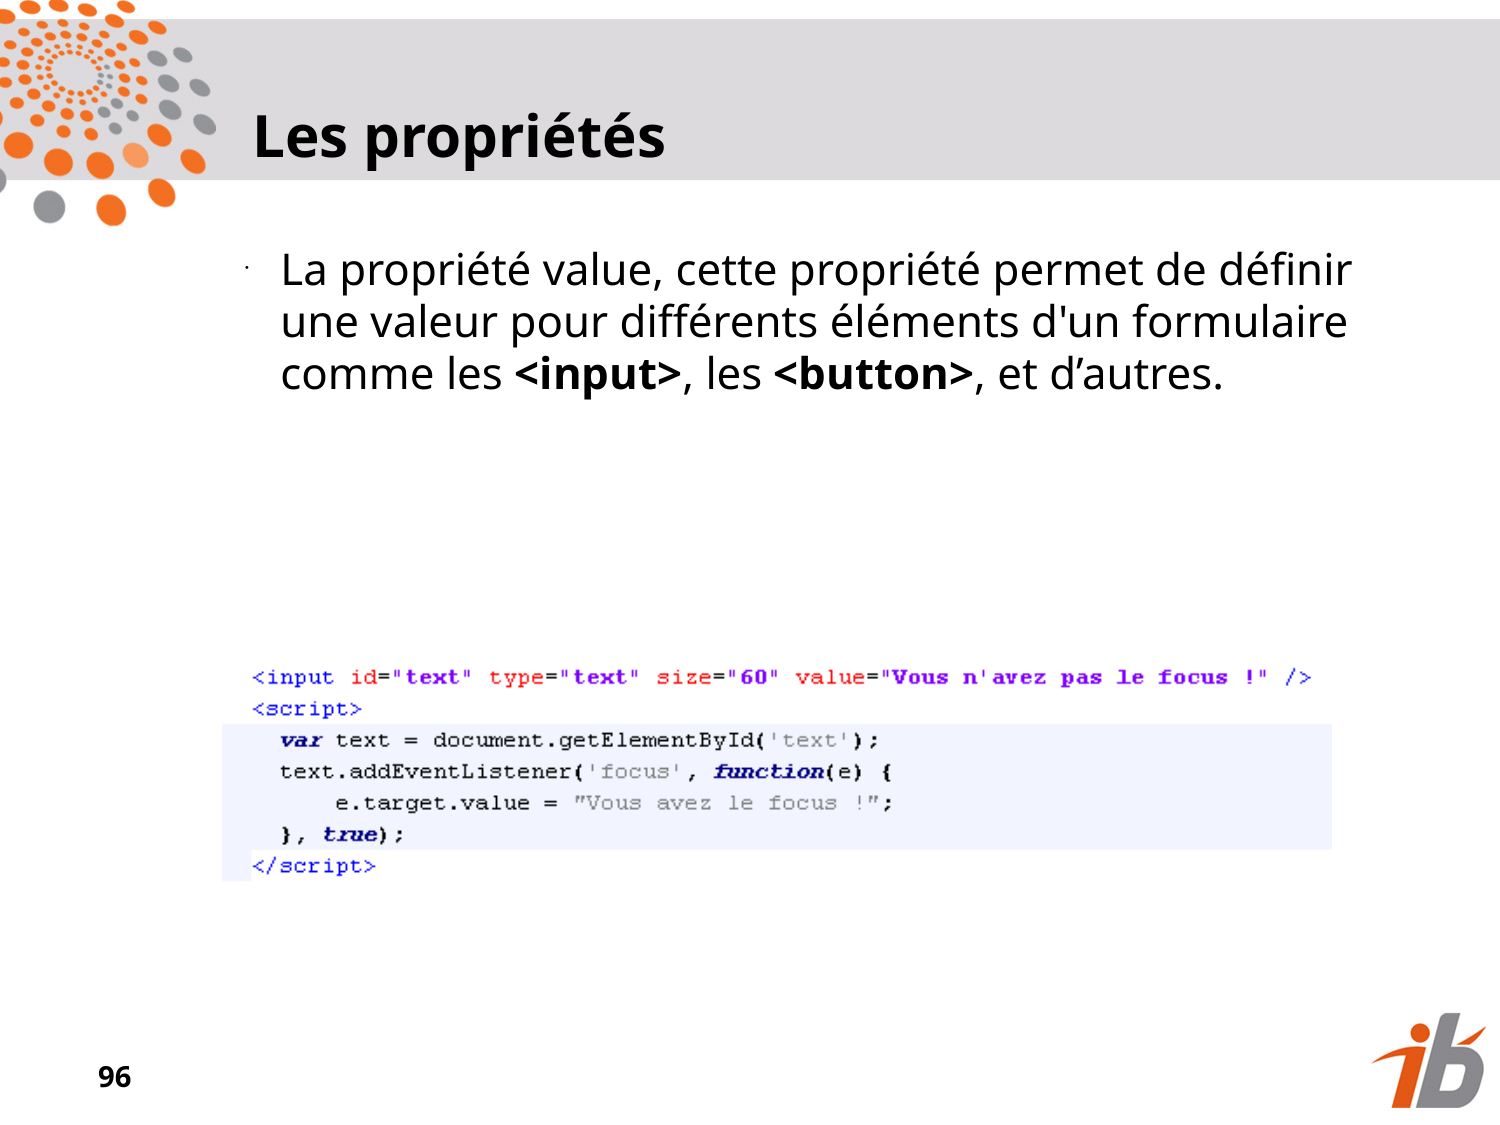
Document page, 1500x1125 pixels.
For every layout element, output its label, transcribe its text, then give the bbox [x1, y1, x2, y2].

text_box La propriété value, cette propriété permet de définir une valeur pour différents éléments d'un formulaire comme les <input>, les <button>, et d’autres. [230, 233, 1412, 976]
text_box <numéro> [64, 1035, 165, 1121]
picture [0, 0, 1500, 1125]
text_box Les propriétés [237, 18, 1408, 177]
